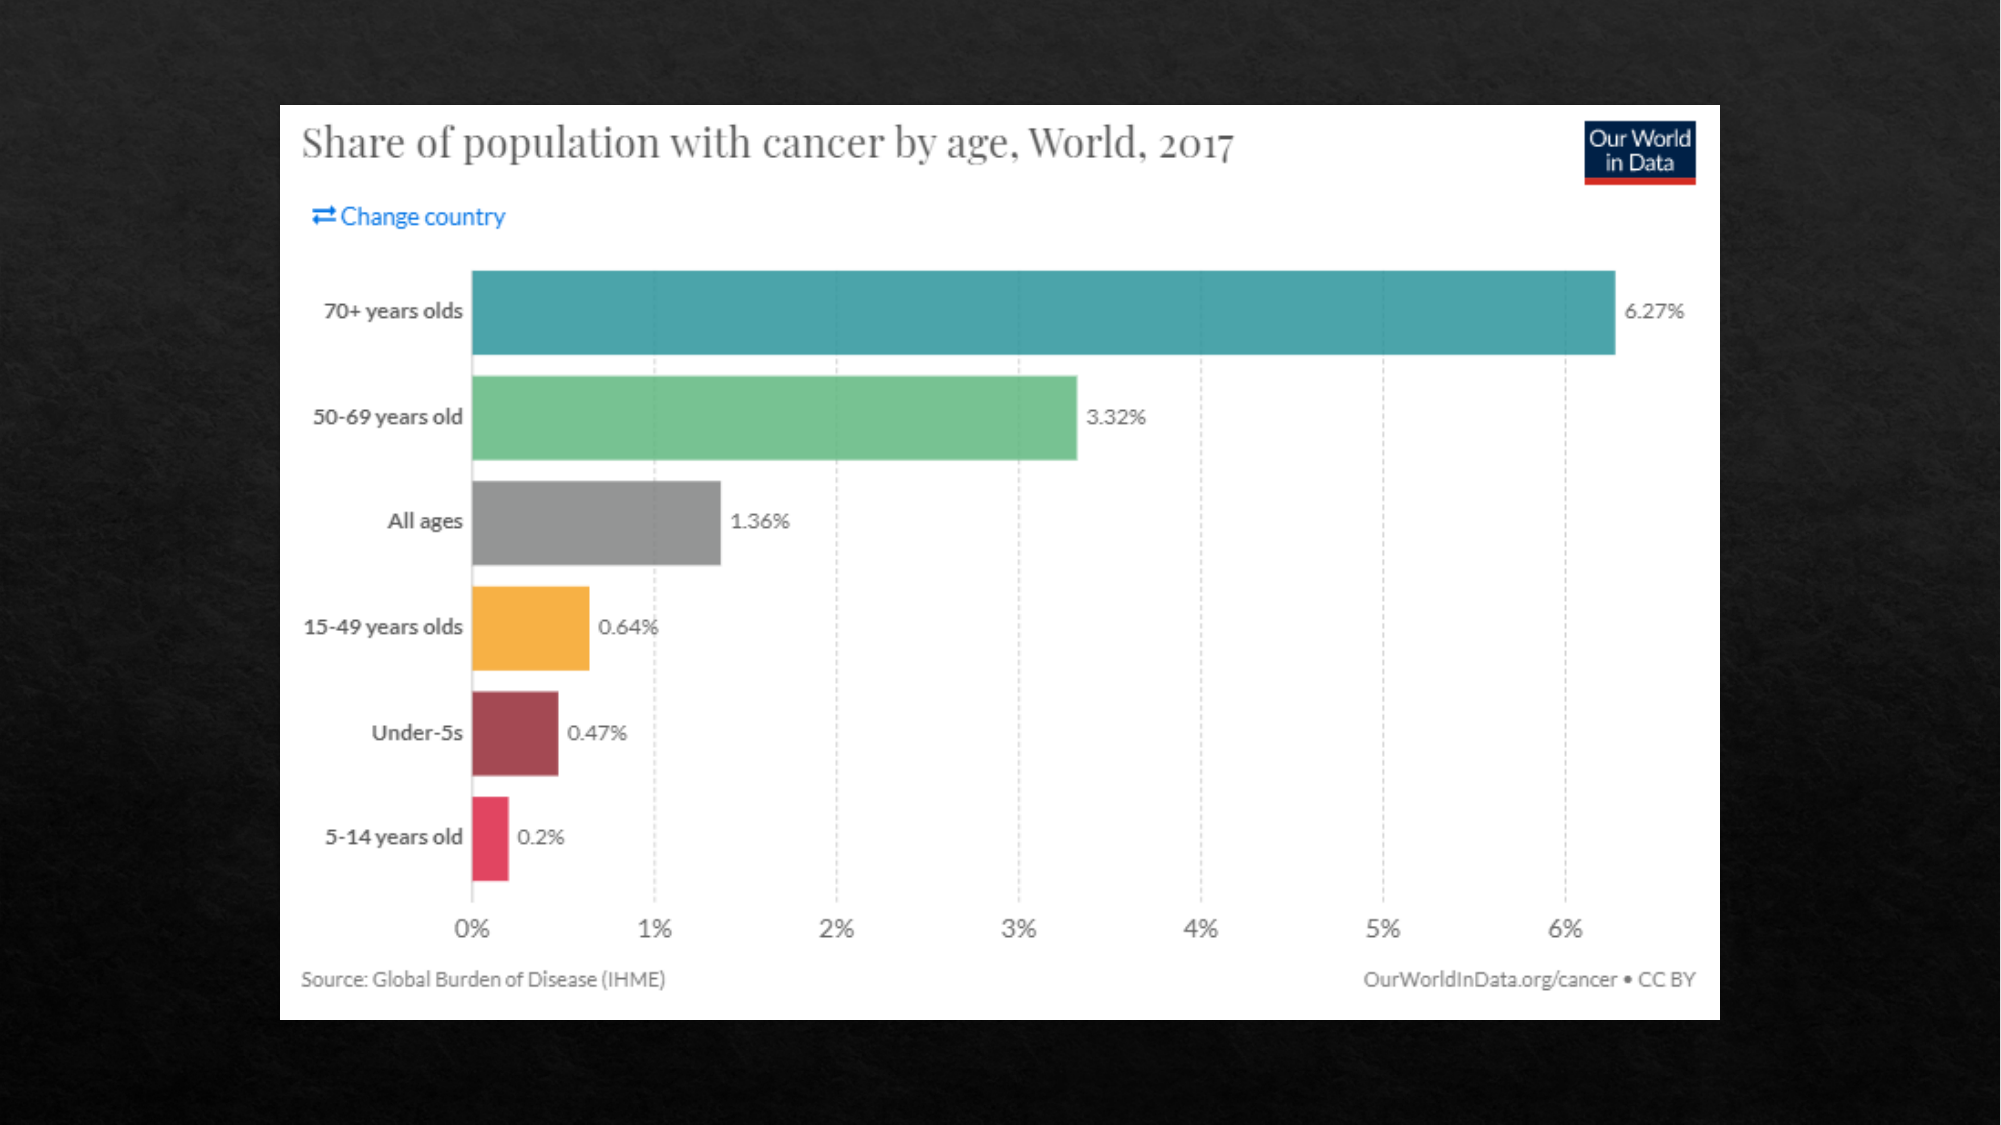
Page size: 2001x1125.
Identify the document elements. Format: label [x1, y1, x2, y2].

list [280, 105, 1720, 1020]
